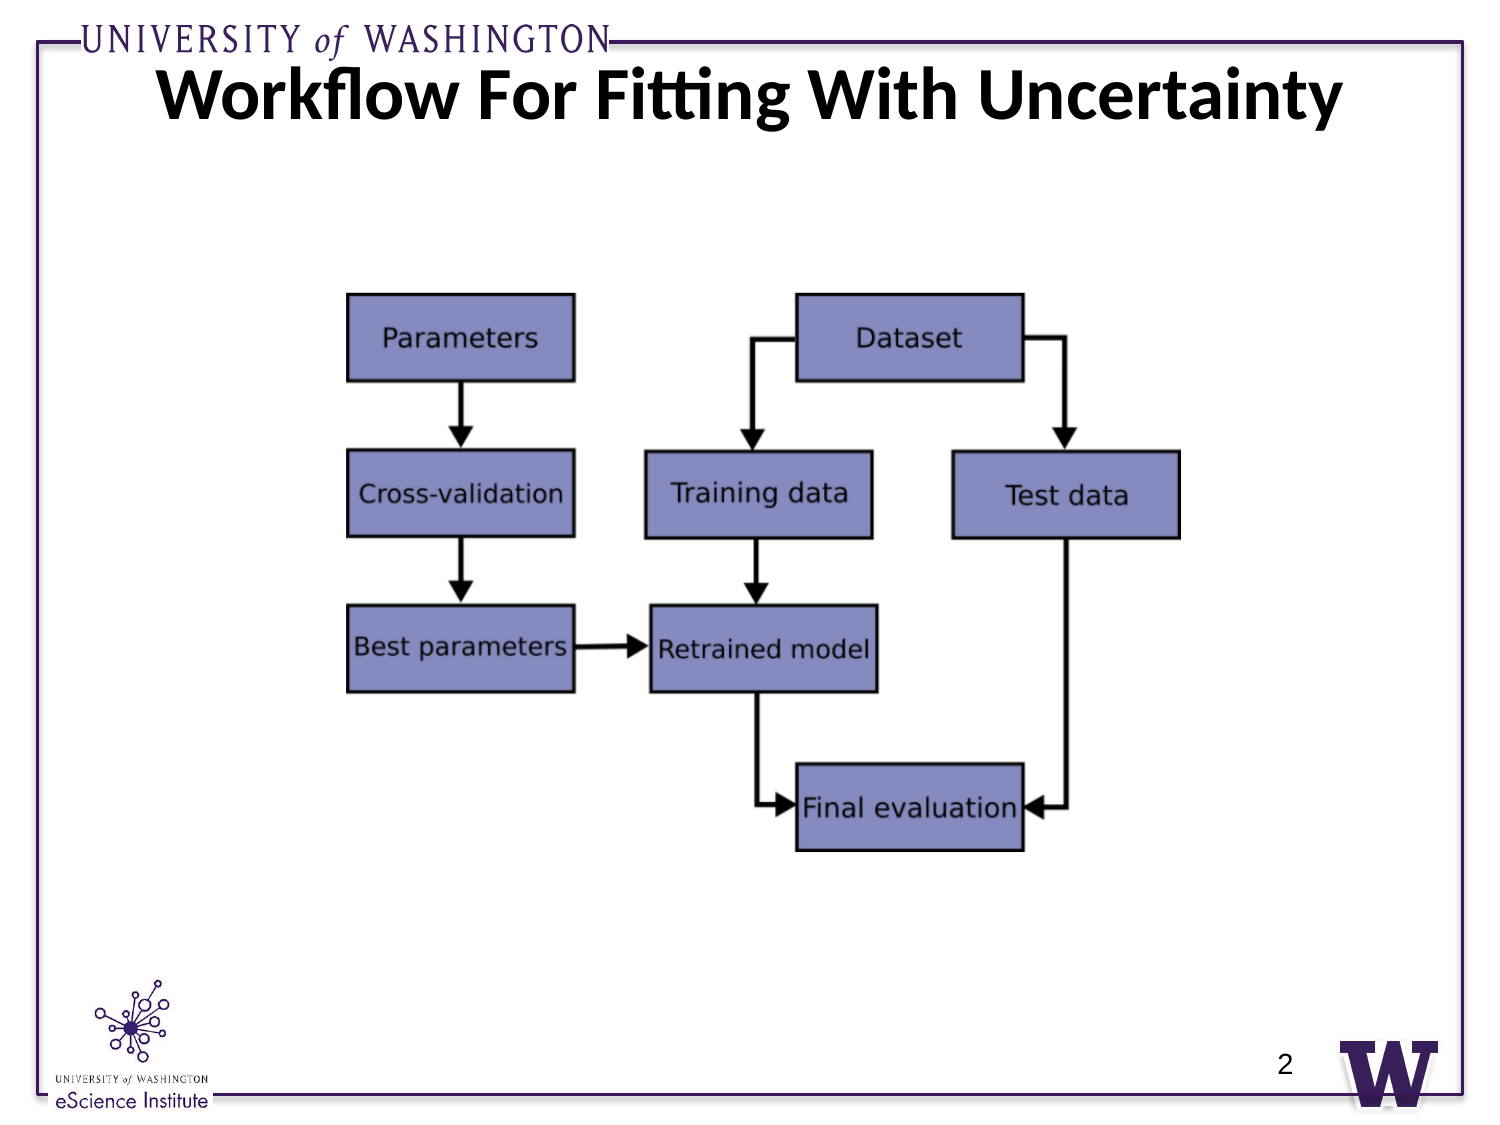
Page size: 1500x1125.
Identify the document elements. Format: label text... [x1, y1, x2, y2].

slide_number 2 [1262, 1037, 1350, 1098]
picture [81, 24, 609, 37]
picture [1340, 1096, 1438, 1107]
title Workflow For Fitting With Uncertainty [75, 37, 1425, 175]
picture [296, 249, 1204, 876]
picture [1350, 1041, 1438, 1093]
picture [48, 978, 213, 1113]
